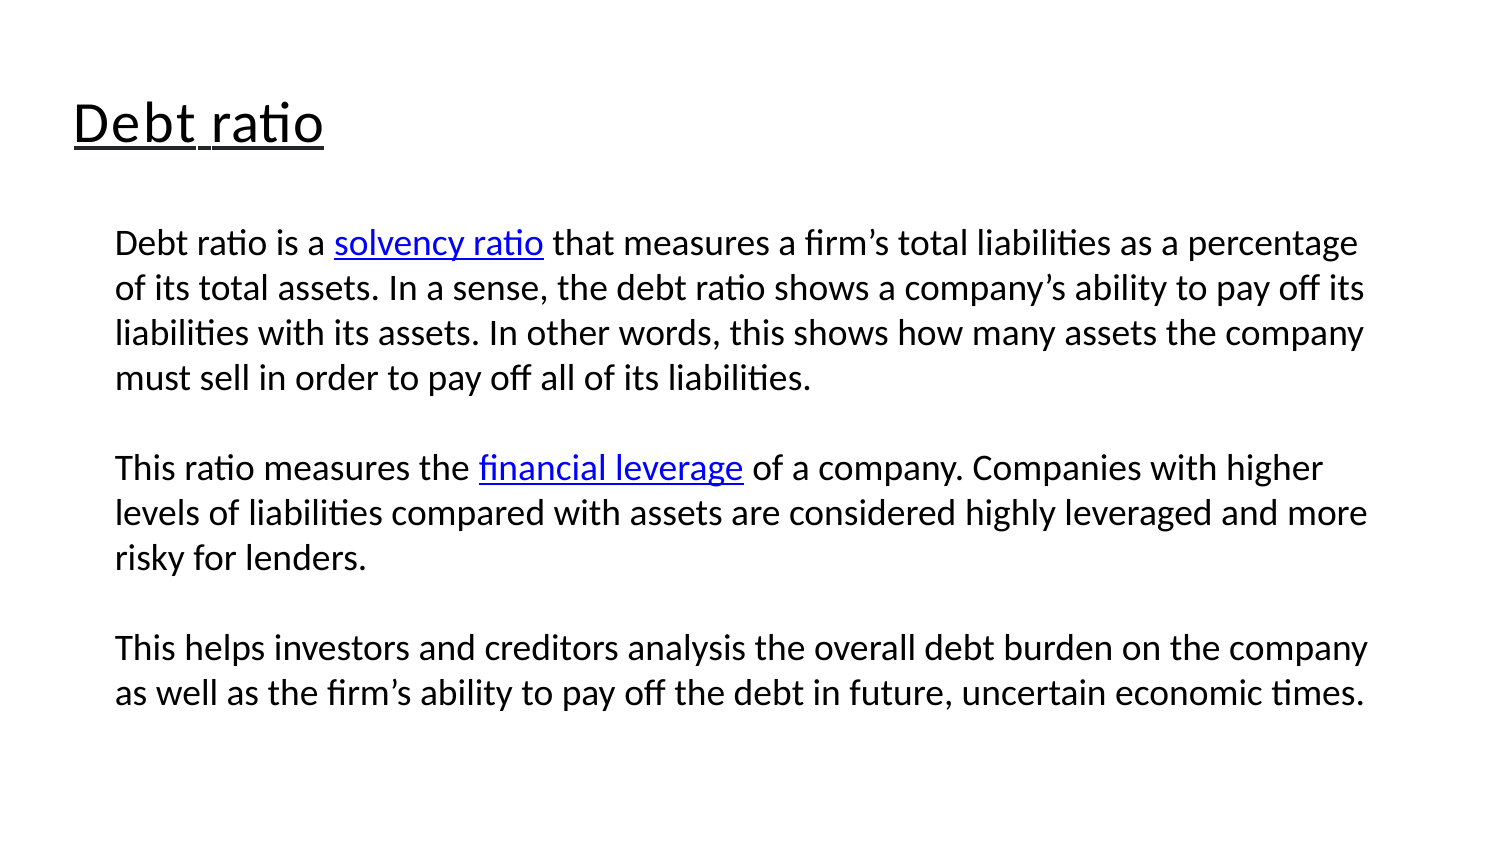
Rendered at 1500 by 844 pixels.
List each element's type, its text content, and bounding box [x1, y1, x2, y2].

text_box Debt ratio is a solvency ratio that measures a firm’s total liabilities as a percentage of its total assets. In a sense, the debt ratio shows a company’s ability to pay off its liabilities with its assets. In other words, this shows how many assets the company must sell in order to pay off all of its liabilities. This ratio measures the financial leverage of a company. Companies with higher levels of liabilities compared with assets are considered highly leveraged and more risky for lenders. This helps investors and creditors analysis the overall debt burden on the company as well as the firm’s ability to pay off the debt in future, uncertain economic times. [99, 210, 1400, 720]
title Debt ratio [64, 46, 332, 190]
